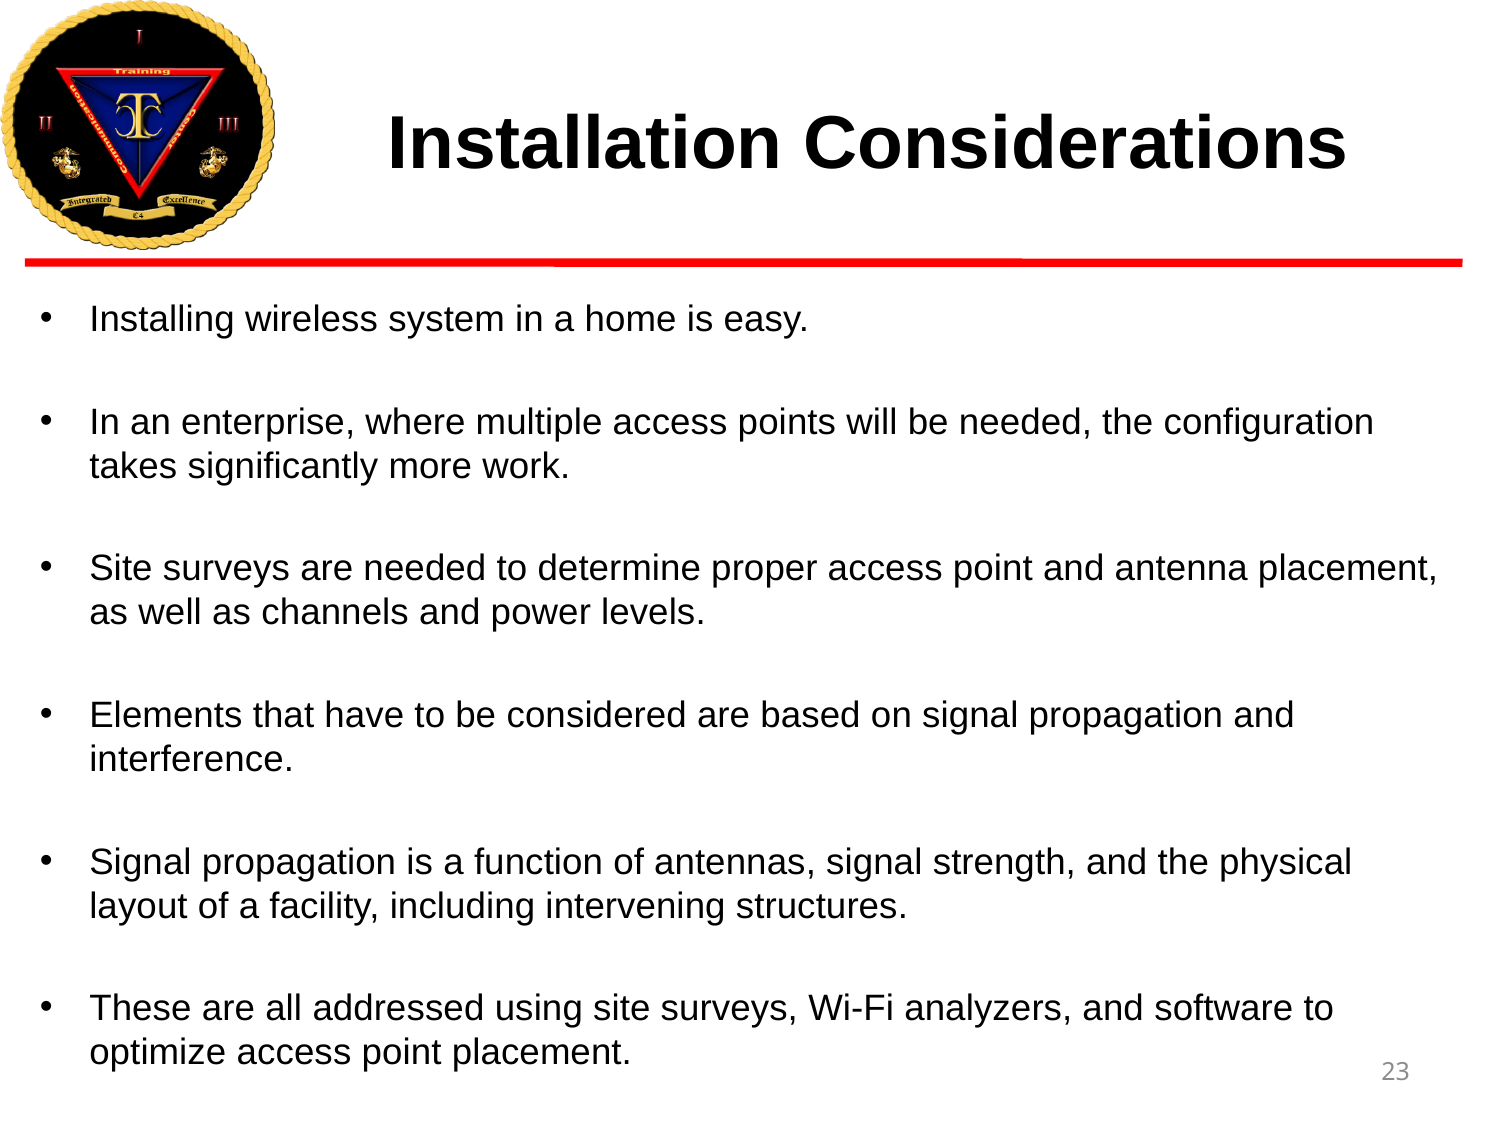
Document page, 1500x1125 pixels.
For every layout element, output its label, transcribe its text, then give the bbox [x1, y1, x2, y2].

title Installation Considerations [274, 44, 1463, 233]
picture [0, 0, 275, 250]
list Installing wireless system in a home is easy. In an enterprise, where multiple access points will be needed, the configuration takes significantly more work. Site surveys are needed to determine proper access point and antenna placement, as well as channels and power levels. Elements that have to be considered are based on signal propagation and interference. Signal propagation is a function of antennas, signal strength, and the physical layout of a facility, including intervening structures. These are all addressed using site surveys, Wi-Fi analyzers, and software to optimize access point placement. [24, 287, 1463, 1081]
slide_number 23 [1074, 1042, 1425, 1103]
